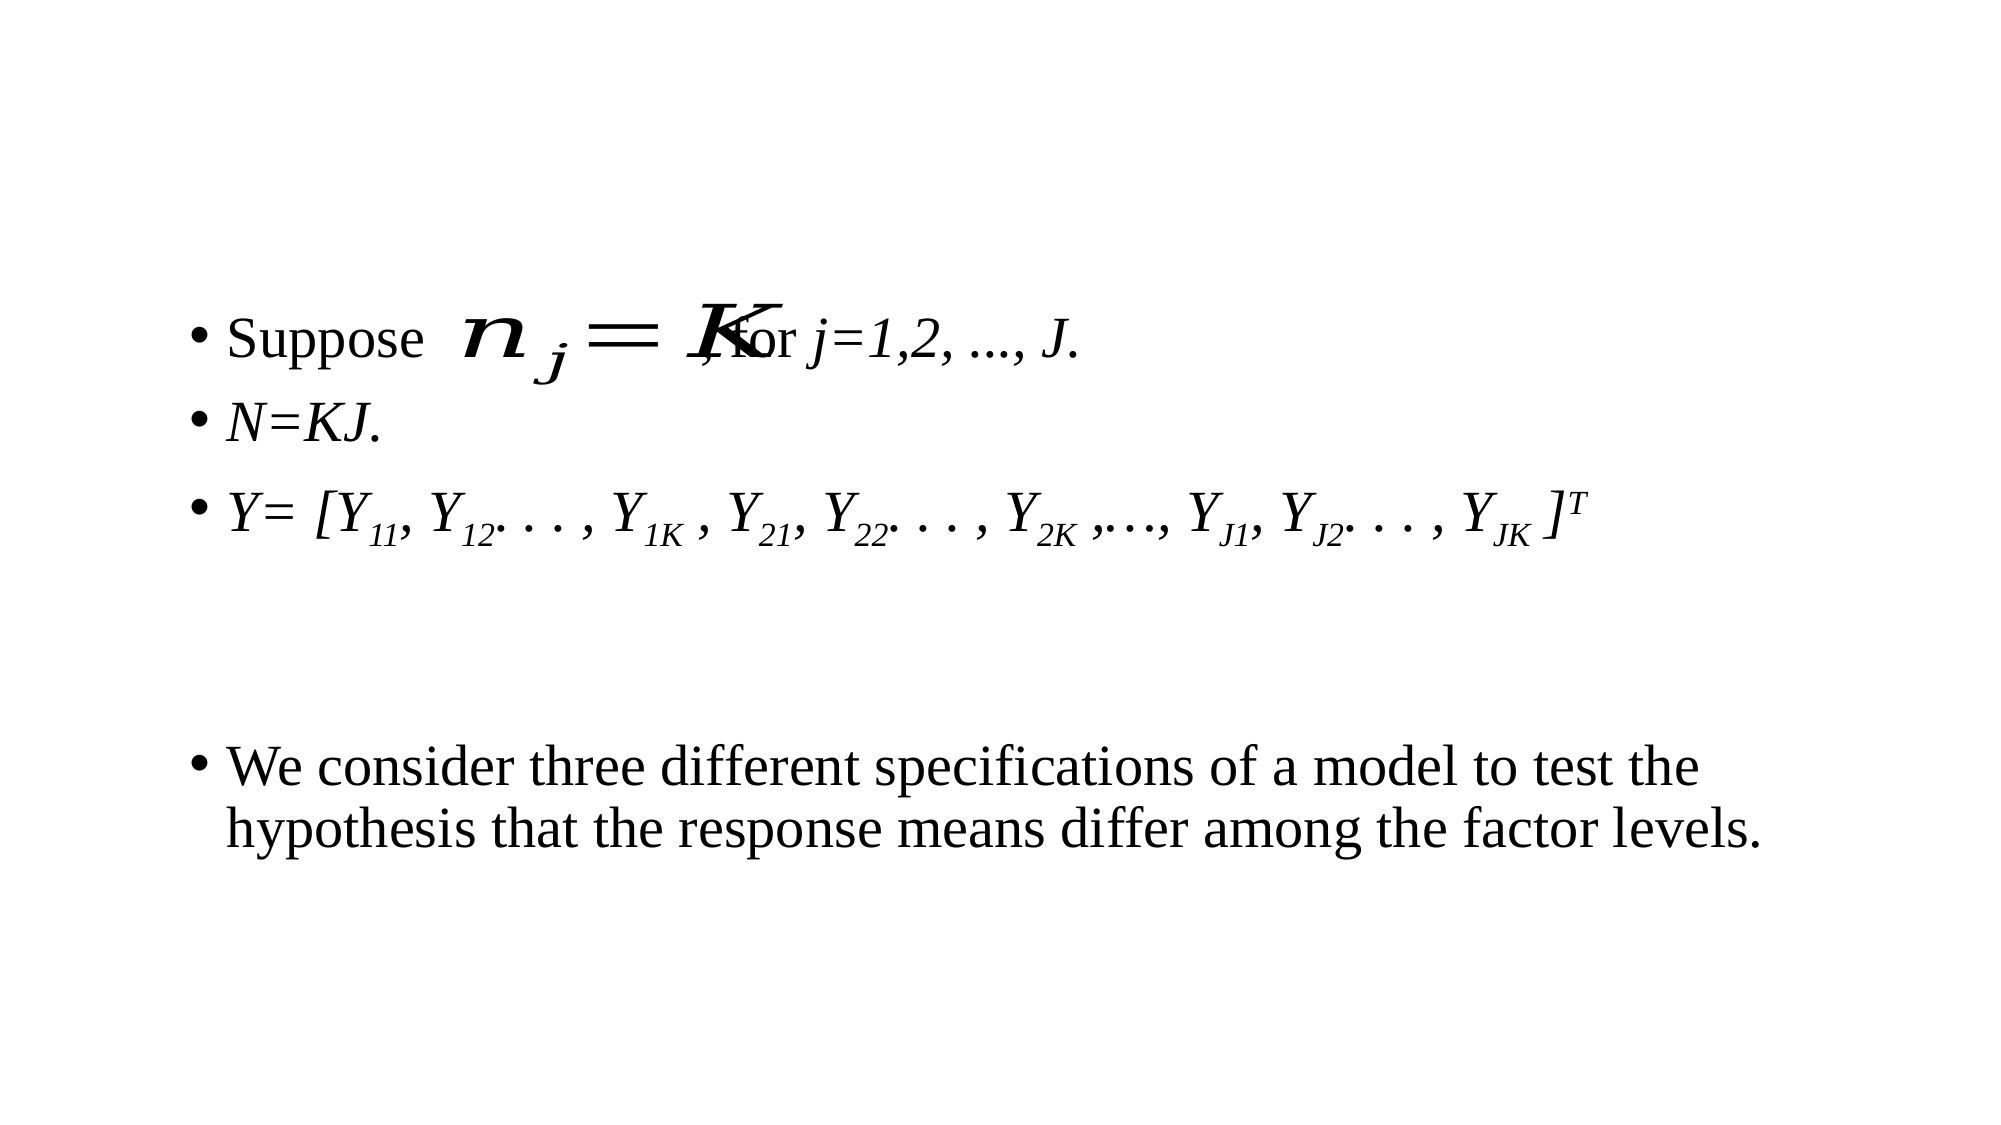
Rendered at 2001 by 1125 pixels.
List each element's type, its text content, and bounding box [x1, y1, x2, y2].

list Suppose , for j=1,2, ..., J. N=KJ. Y= [Y11, Y12. . . , Y1K , Y21, Y22. . . , Y2K ,…, YJ1, YJ2. . . , YJK ]T We consider three different specifications of a model to test the hypothesis that the response means differ among the factor levels. [174, 299, 1900, 1014]
